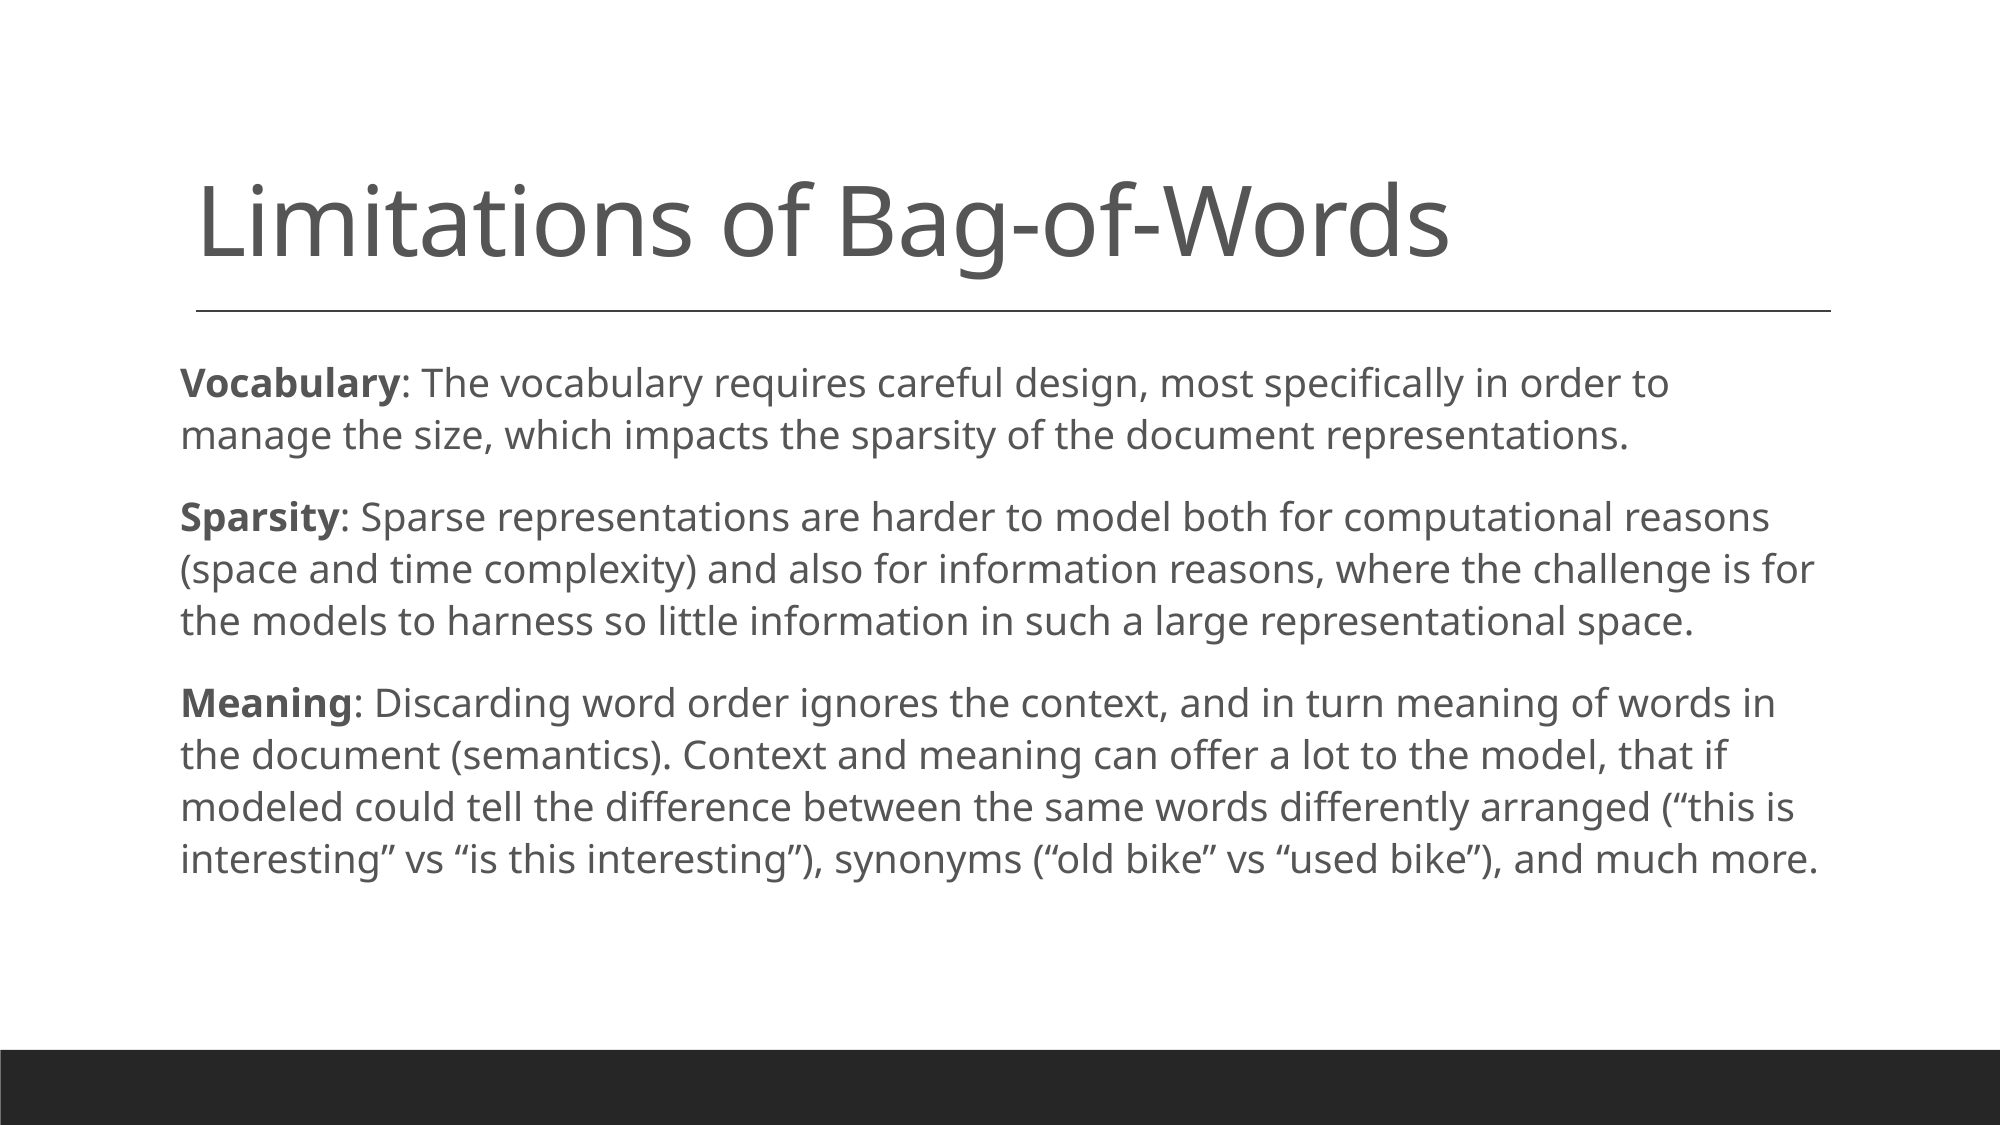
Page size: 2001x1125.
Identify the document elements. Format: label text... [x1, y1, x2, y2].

list Vocabulary: The vocabulary requires careful design, most specifically in order to manage the size, which impacts the sparsity of the document representations. Sparsity: Sparse representations are harder to model both for computational reasons (space and time complexity) and also for information reasons, where the challenge is for the models to harness so little information in such a large representational space. Meaning: Discarding word order ignores the context, and in turn meaning of words in the document (semantics). Context and meaning can offer a lot to the model, that if modeled could tell the difference between the same words differently arranged (“this is interesting” vs “is this interesting”), synonyms (“old bike” vs “used bike”), and much more. [180, 345, 1830, 963]
title Limitations of Bag-of-Words [180, 47, 1830, 285]
